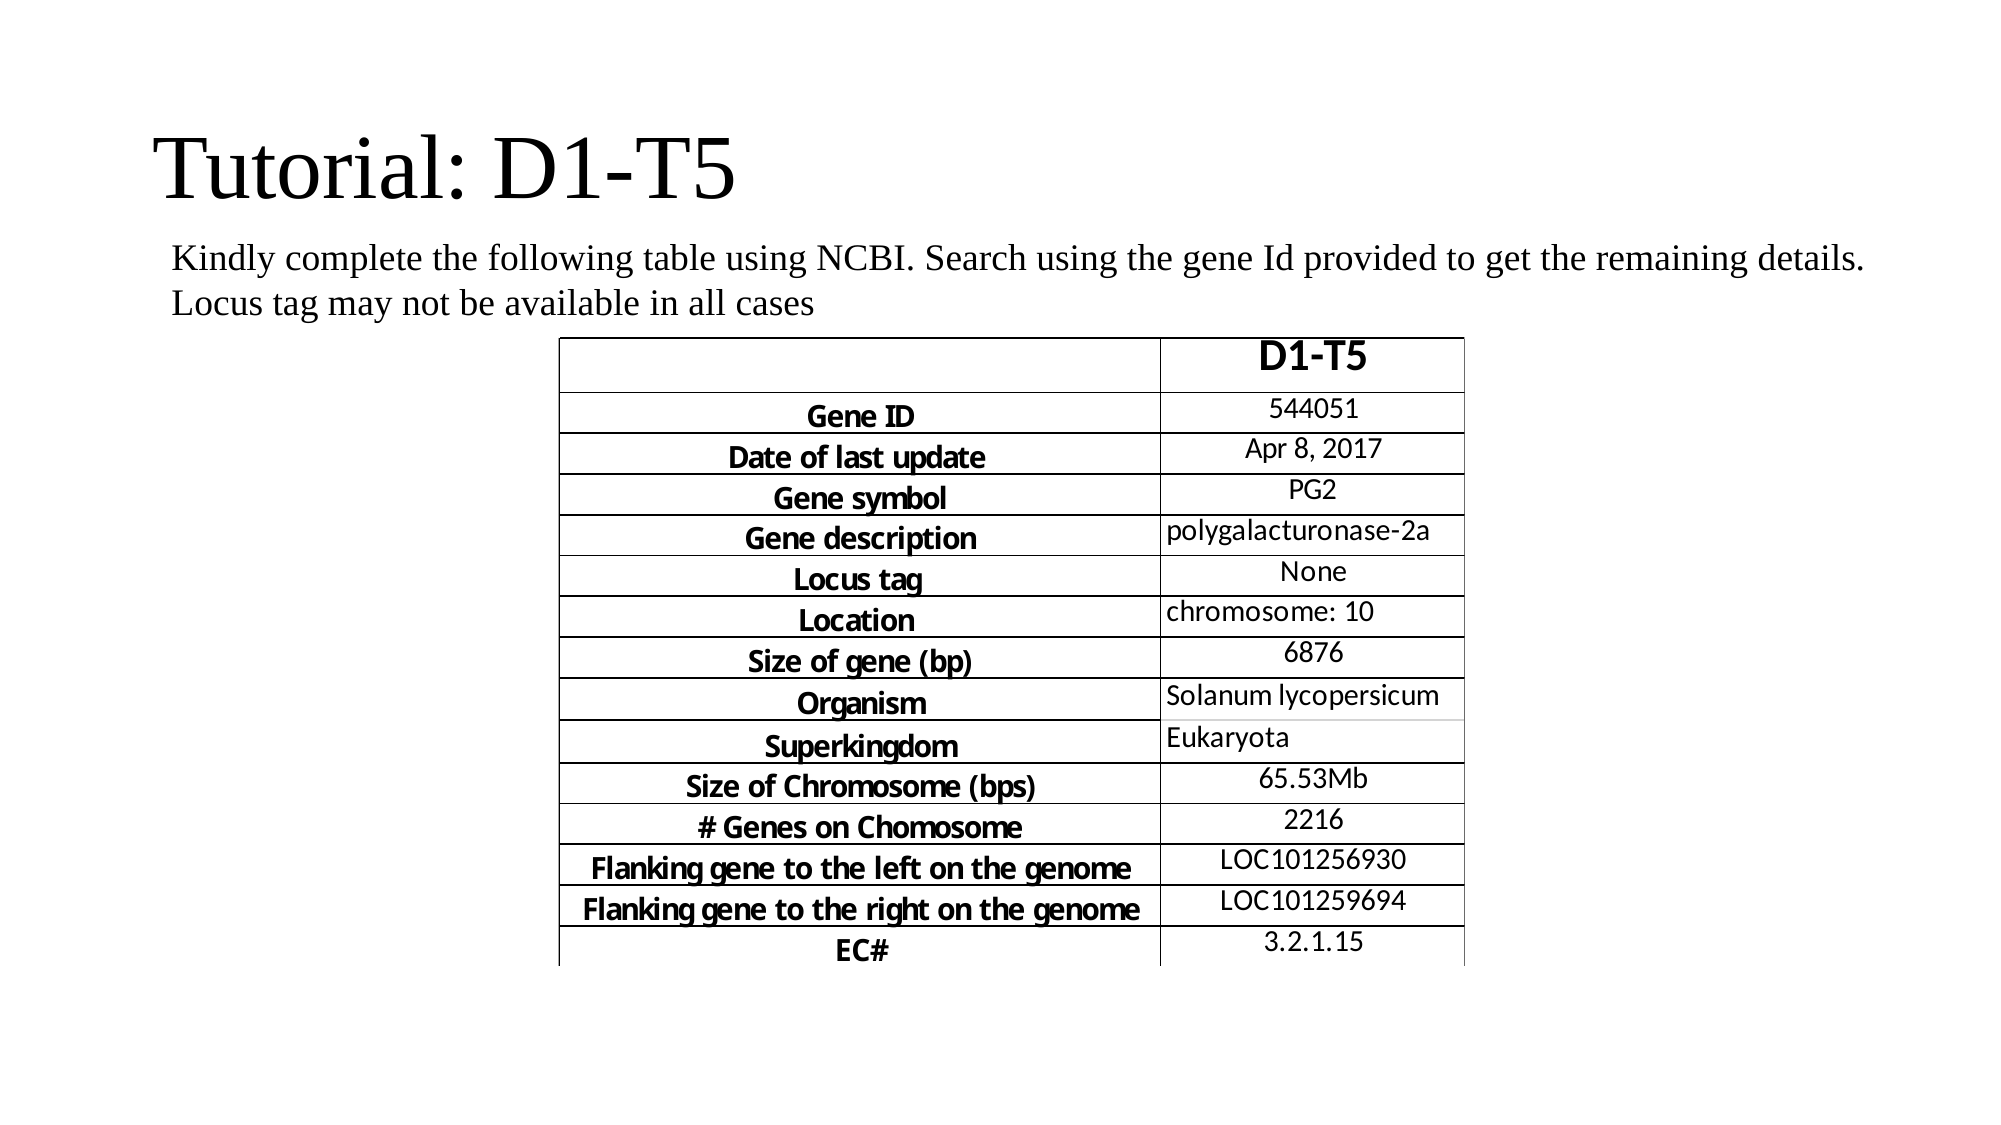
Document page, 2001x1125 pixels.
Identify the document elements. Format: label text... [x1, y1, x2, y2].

text_box Kindly complete the following table using NCBI. Search using the gene Id provided to get the remaining details. Locus tag may not be available in all cases [156, 225, 1946, 331]
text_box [558, 337, 1467, 968]
title Tutorial: D1-T5 [137, 59, 1863, 278]
